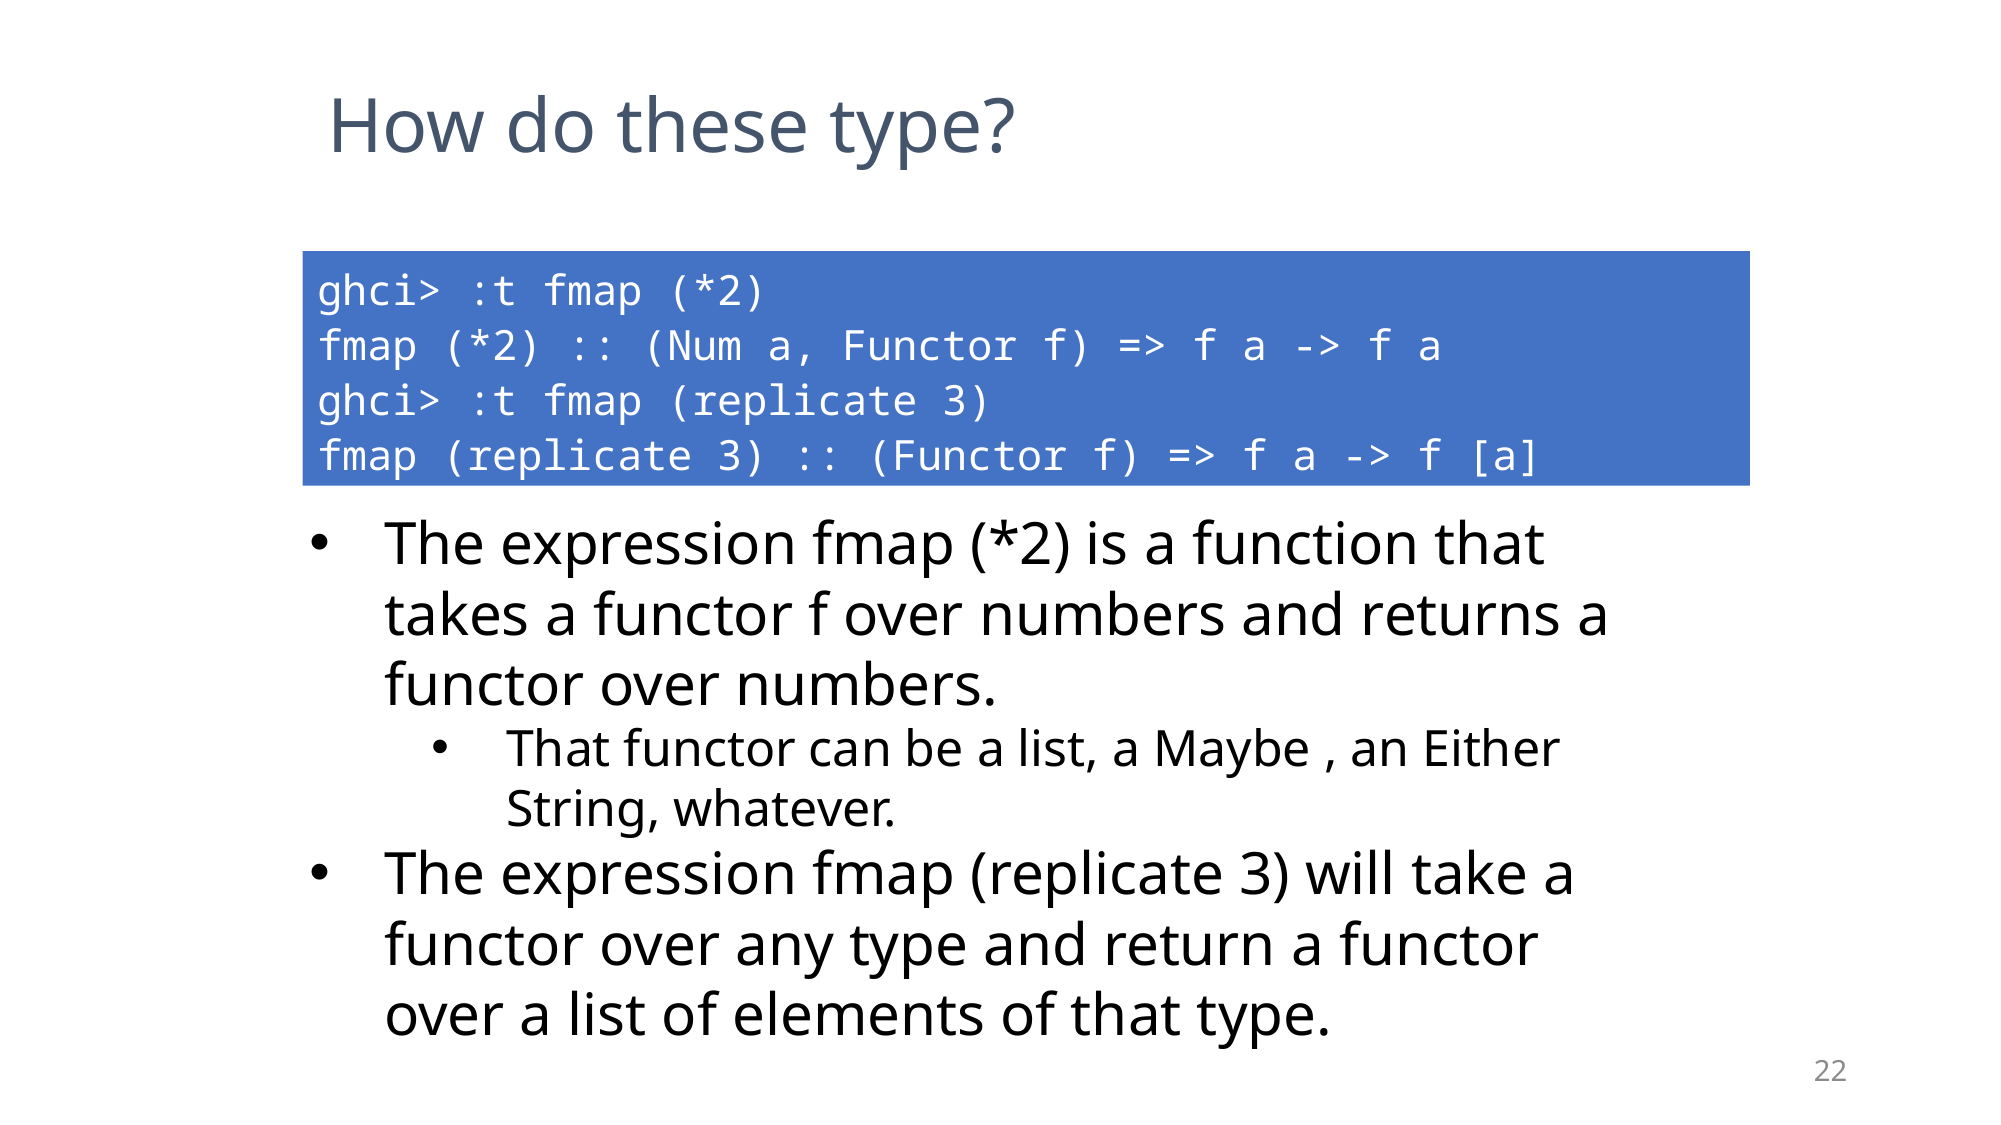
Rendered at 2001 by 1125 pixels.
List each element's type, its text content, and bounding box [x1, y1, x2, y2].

text_box How do these type? [312, 62, 1588, 175]
text_box The expression fmap (*2) is a function that takes a functor f over numbers and returns a functor over numbers. That functor can be a list, a Maybe , an Either String, whatever. The expression fmap (replicate 3) will take a functor over any type and return a functor over a list of elements of that type. [294, 499, 1671, 1054]
slide_number 22 [1412, 1042, 1863, 1103]
text_box ghci> :t fmap (*2) fmap (*2) :: (Num a, Functor f) => f a -> f a ghci> :t fmap (replicate 3) fmap (replicate 3) :: (Functor f) => f a -> f [a] [302, 251, 1750, 486]
